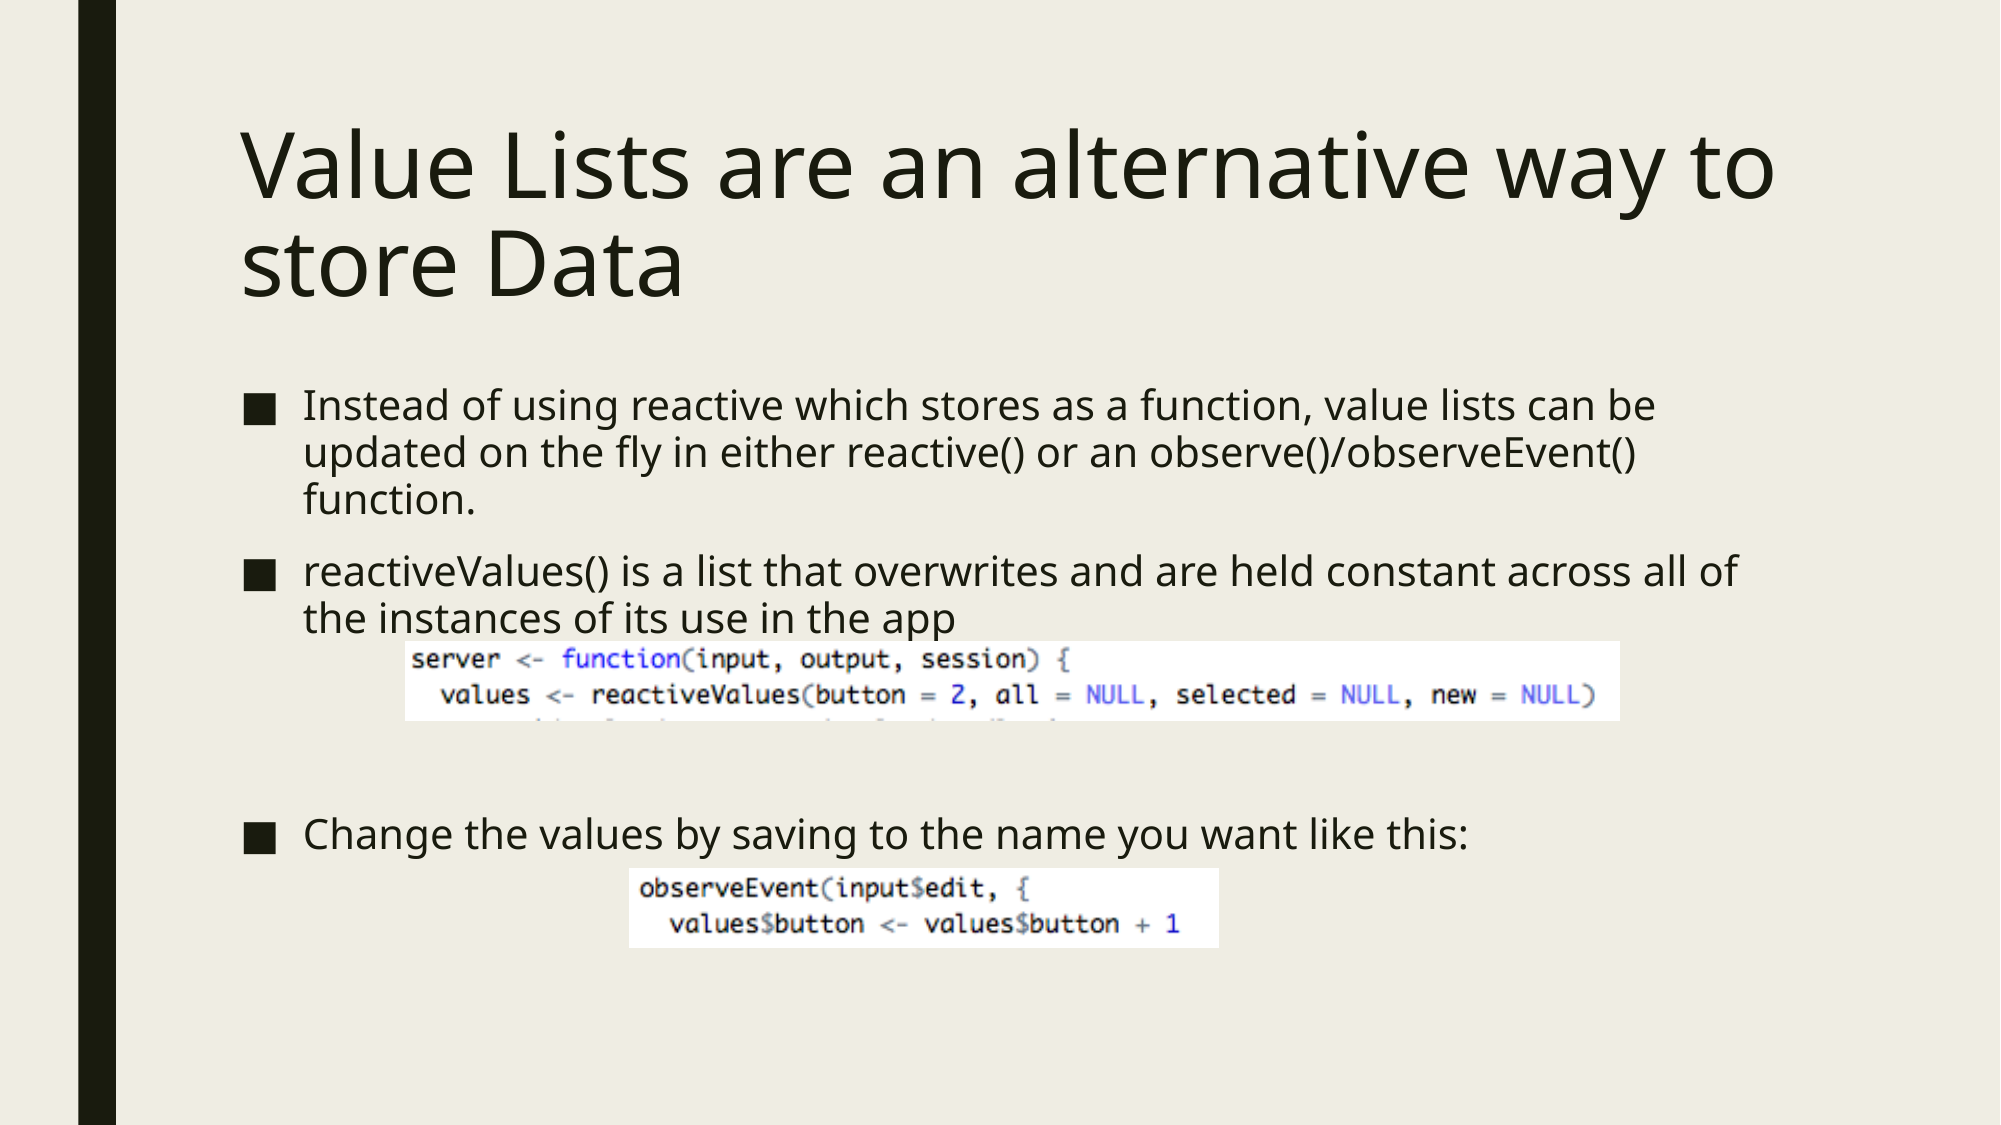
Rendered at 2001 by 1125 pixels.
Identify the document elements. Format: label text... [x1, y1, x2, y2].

list Instead of using reactive which stores as a function, value lists can be updated on the fly in either reactive() or an observe()/observeEvent() function. reactiveValues() is a list that overwrites and are held constant across all of the instances of its use in the app Change the values by saving to the name you want like this: [225, 375, 1800, 963]
title Value Lists are an alternative way to store Data [225, 112, 1800, 357]
picture [629, 868, 1219, 948]
picture [405, 641, 1620, 721]
